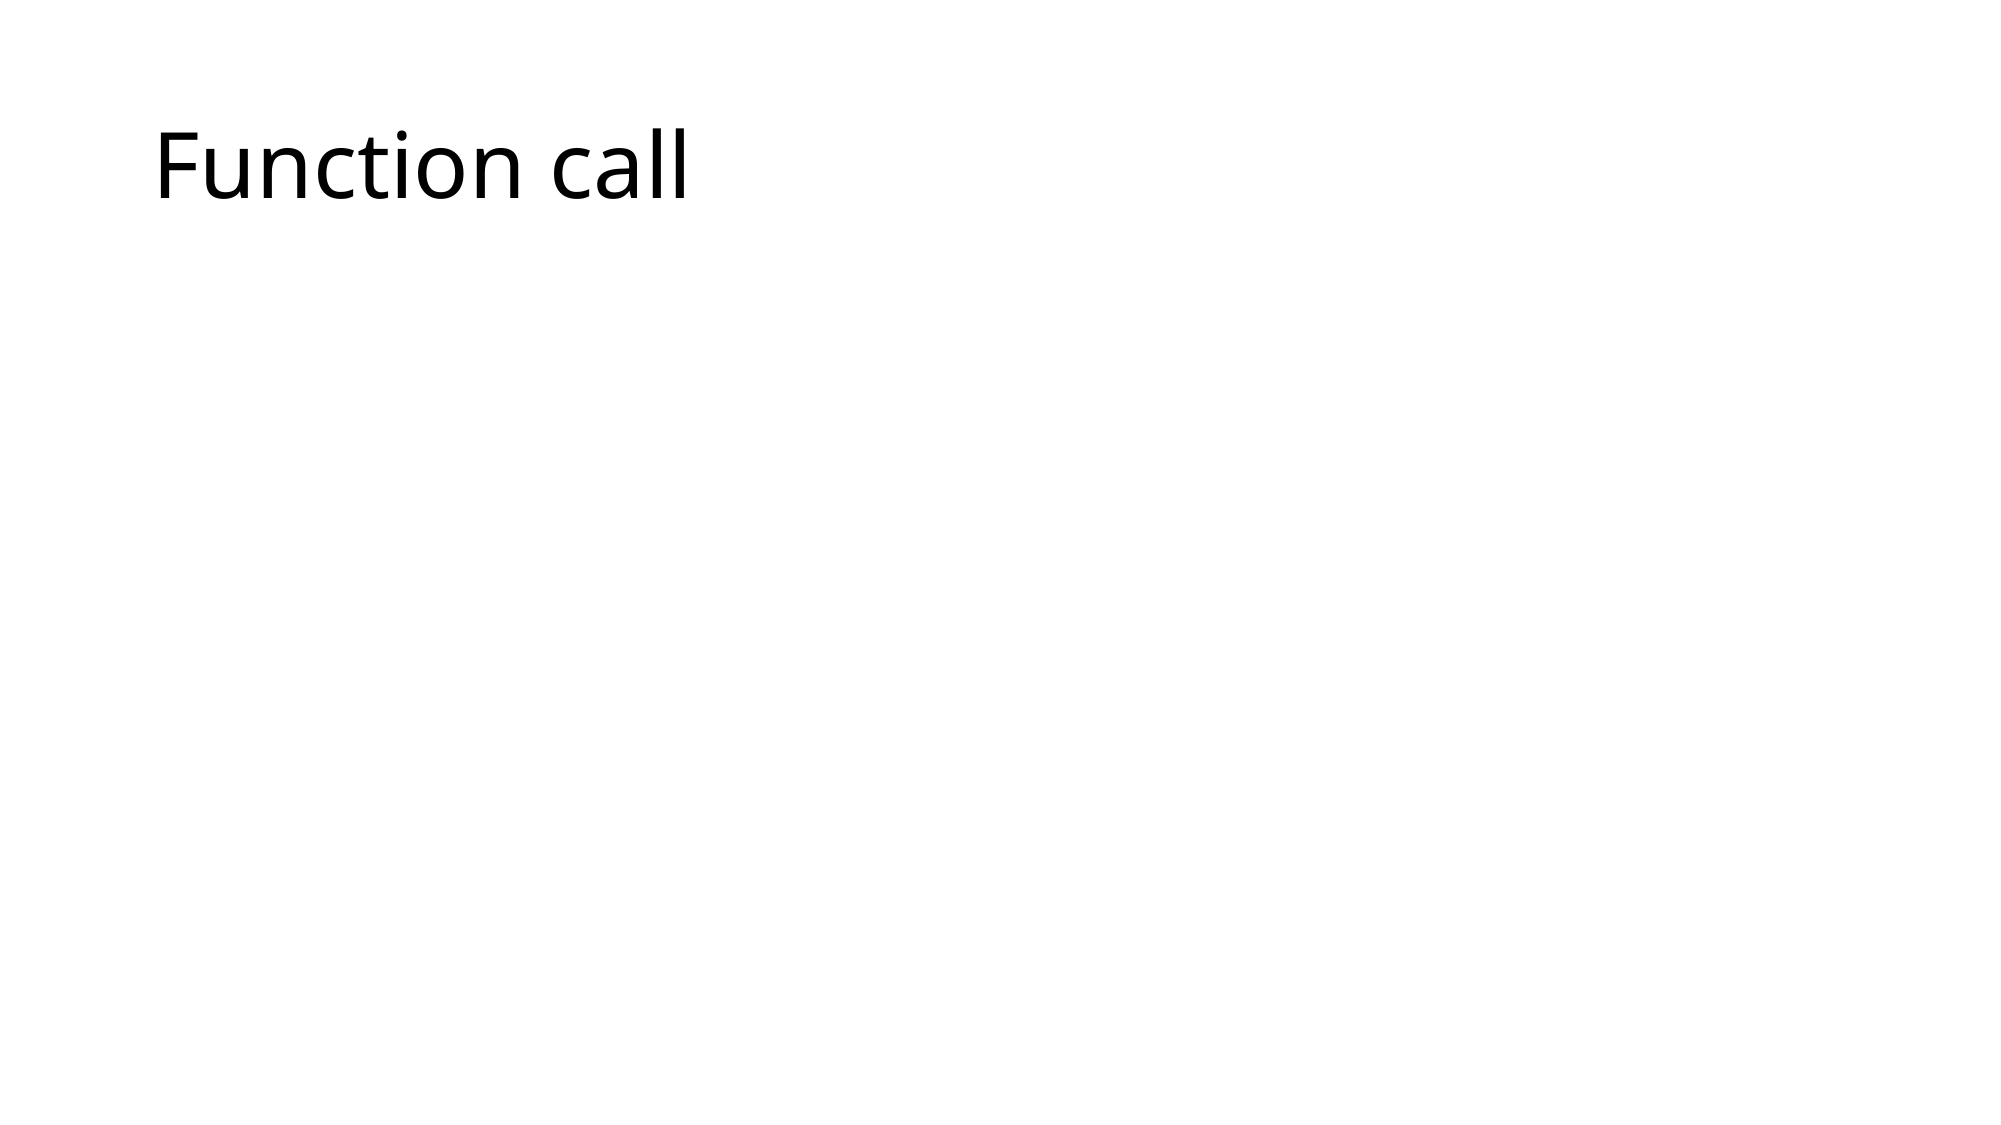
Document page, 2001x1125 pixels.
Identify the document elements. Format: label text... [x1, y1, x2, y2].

title Function call [137, 59, 1863, 278]
